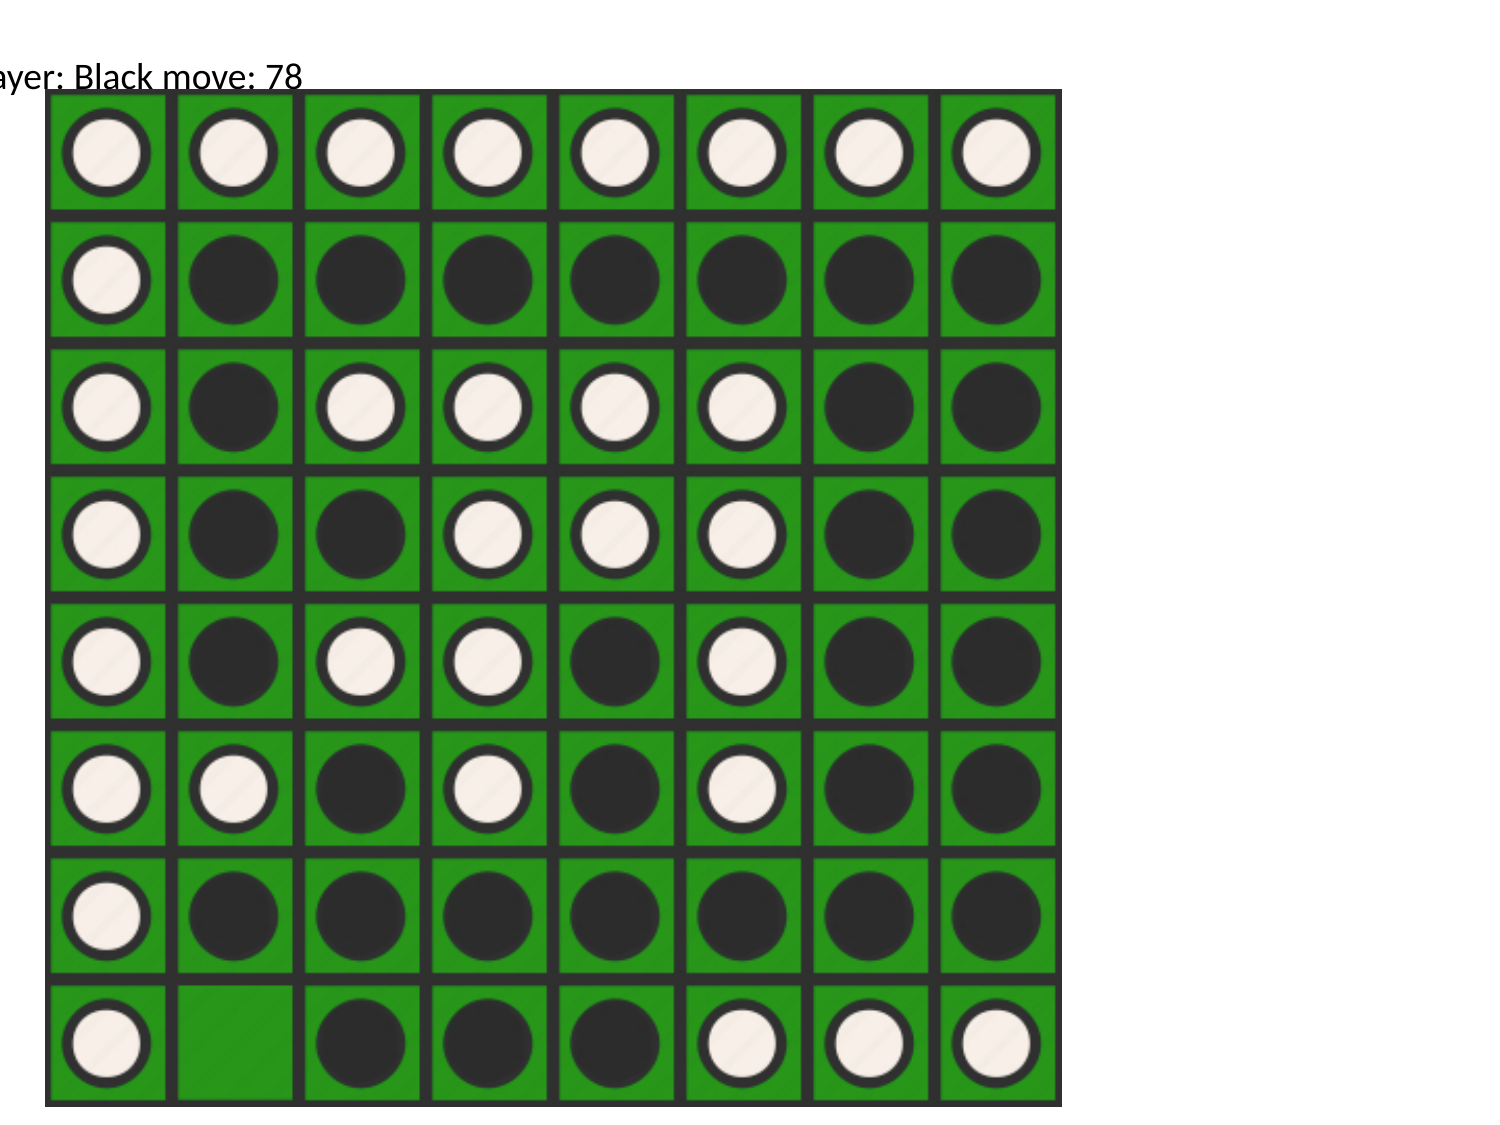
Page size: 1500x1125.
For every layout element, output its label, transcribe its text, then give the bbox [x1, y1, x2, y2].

picture [44, 89, 1062, 1107]
text_box turn: 59 player: Black move: 78 [0, 44, 319, 105]
